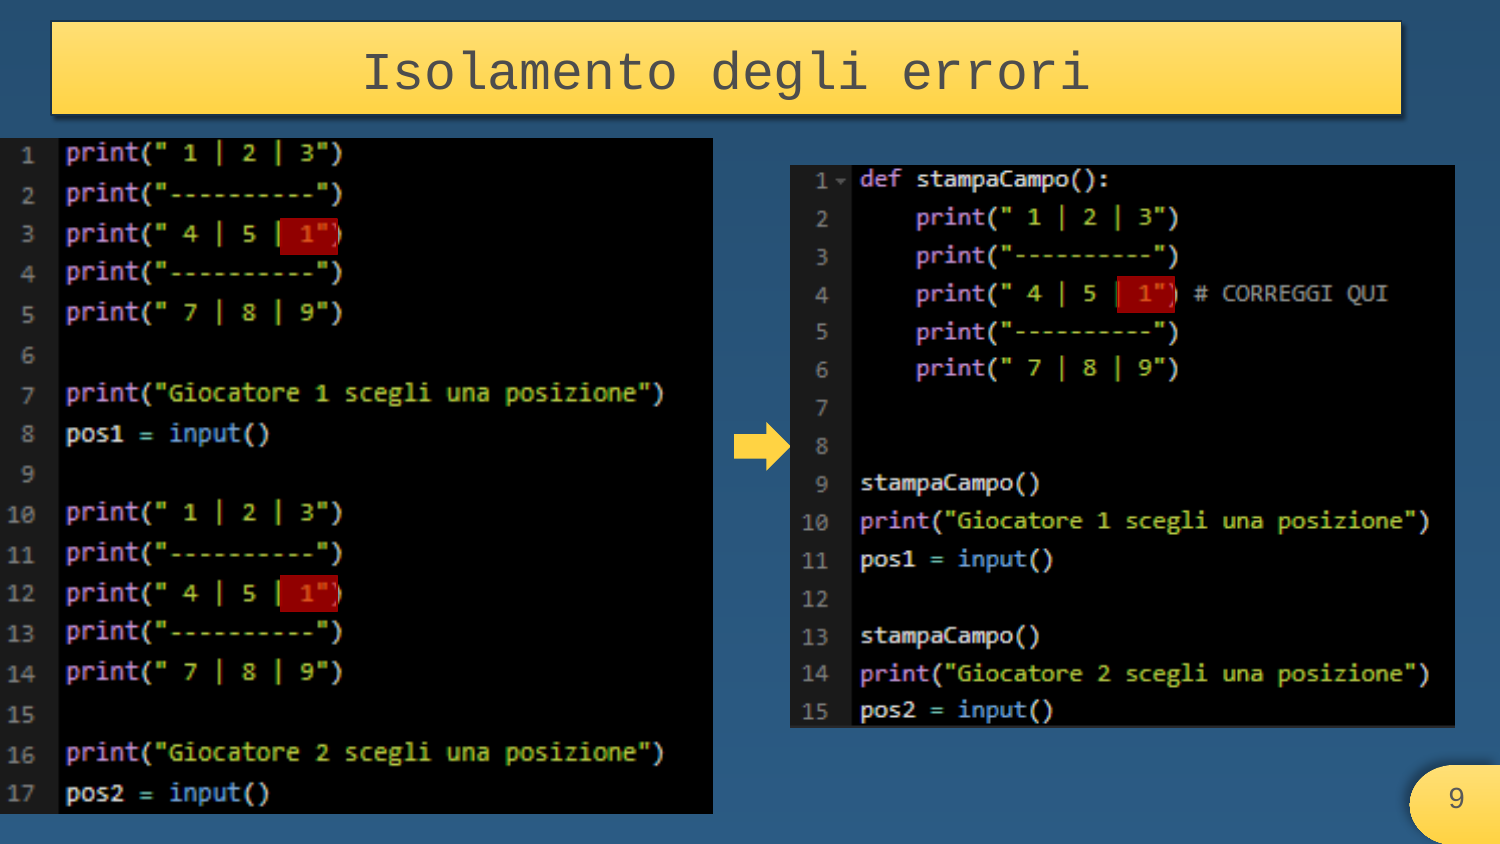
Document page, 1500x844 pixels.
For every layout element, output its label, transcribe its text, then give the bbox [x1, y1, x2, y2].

slide_number ‹#› [1389, 764, 1480, 830]
title Isolamento degli errori [50, 20, 1402, 116]
picture [0, 138, 714, 814]
text_box [734, 421, 785, 471]
picture [790, 165, 1456, 728]
